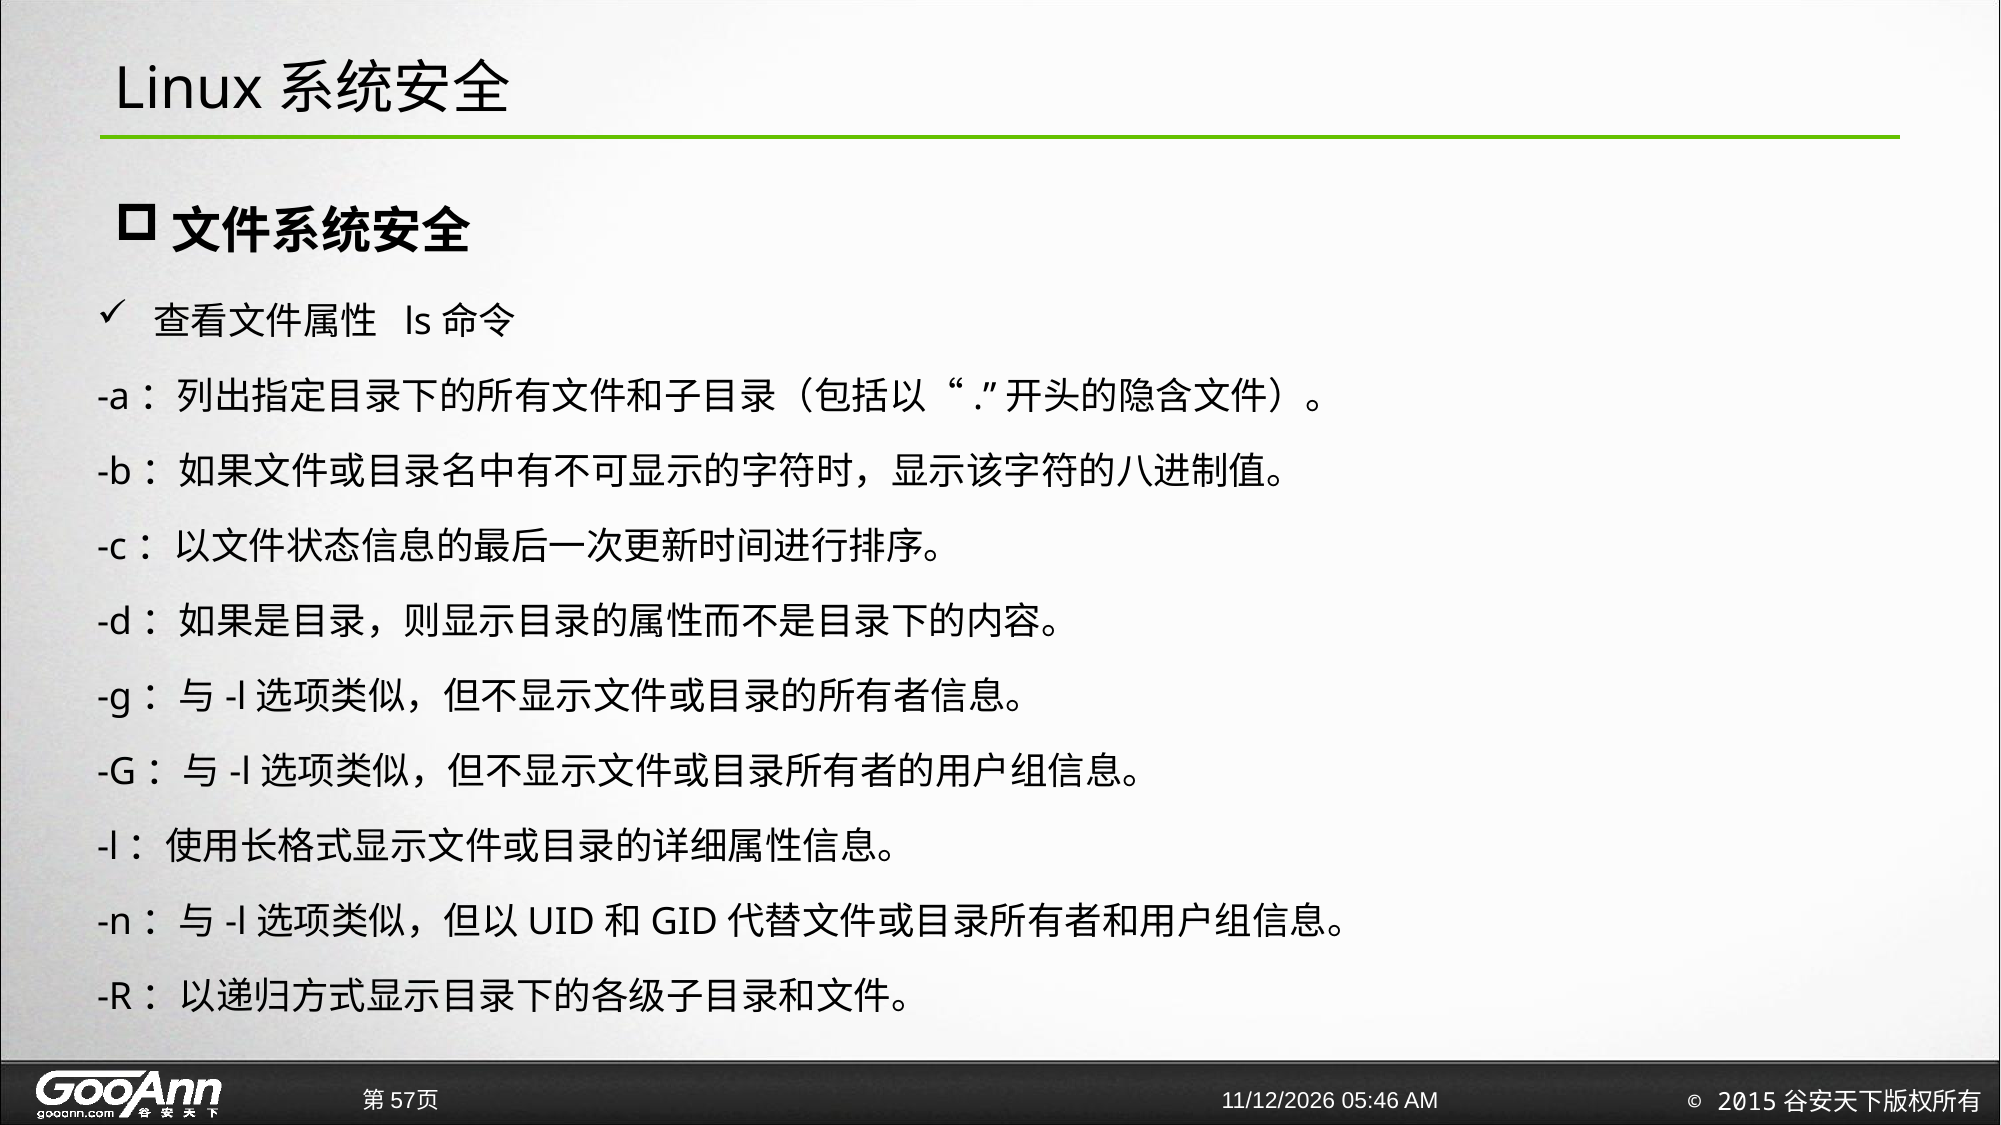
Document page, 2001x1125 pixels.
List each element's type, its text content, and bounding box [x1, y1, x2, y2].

title Linux系统安全 [99, 45, 1900, 126]
list 查看文件属性 ls命令 -a：列出指定目录下的所有文件和子目录（包括以“.”开头的隐含文件）。 -b：如果文件或目录名中有不可显示的字符时，显示该字符的八进制值。 -c：以文件状态信息的最后一次更新时间进行排序。 -d：如果是目录，则显示目录的属性而不是目录下的内容。 -g：与-l选项类似，但不显示文件或目录的所有者信息。 -G：与-l选项类似，但不显示文件或目录所有者的用户组信息。 -l：使用长格式显示文件或目录的详细属性信息。 -n：与-l选项类似，但以UID和GID代替文件或目录所有者和用户组信息。 -R：以递归方式显示目录下的各级子目录和文件。 [82, 267, 1900, 1035]
text_box 文件系统安全 [99, 160, 1900, 279]
picture [0, 0, 2001, 1125]
